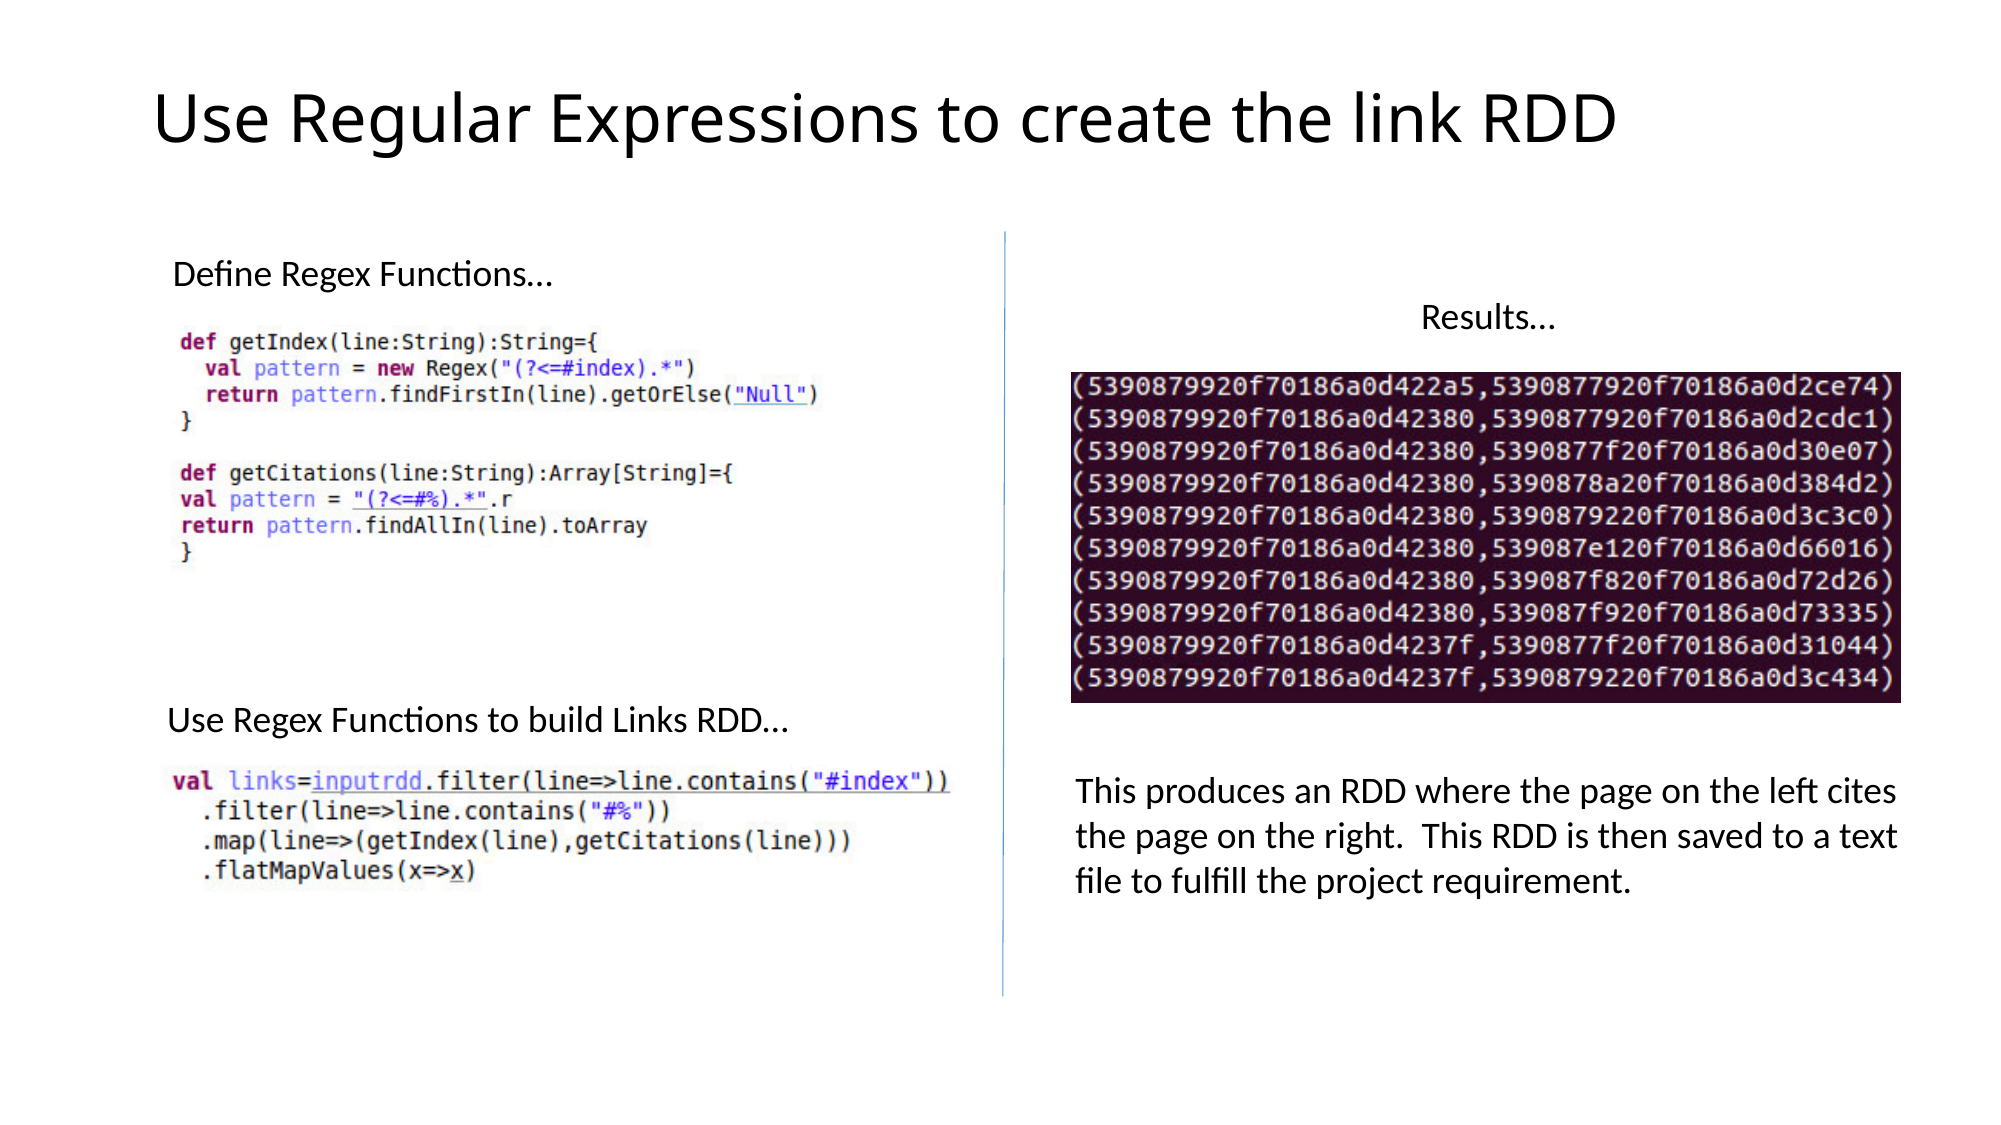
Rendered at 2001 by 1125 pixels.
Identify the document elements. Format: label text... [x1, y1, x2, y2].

text_box Use Regex Functions to build Links RDD… [152, 687, 805, 748]
text_box This produces an RDD where the page on the left cites the page on the right. This RDD is then saved to a text file to fulfill the project requirement. [1060, 758, 1940, 909]
picture [157, 762, 968, 909]
title Use Regular Expressions to create the link RDD [137, 59, 1863, 183]
text_box Define Regex Functions… [158, 242, 569, 302]
text_box Results… [1406, 284, 1571, 345]
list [159, 325, 840, 581]
picture [1071, 372, 1901, 703]
